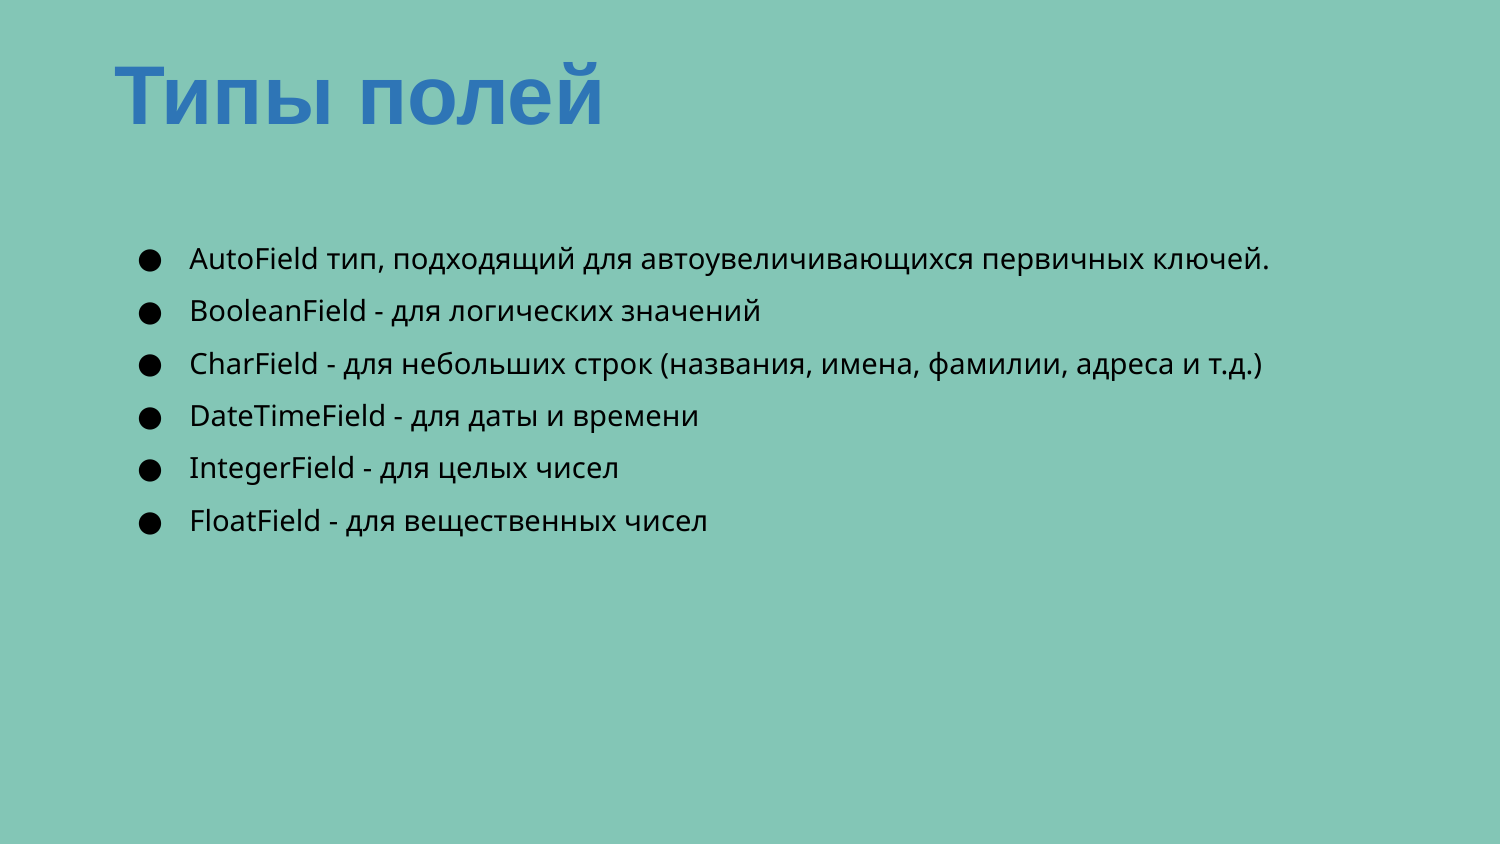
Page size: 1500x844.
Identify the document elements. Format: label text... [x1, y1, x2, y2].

text_box Типы полей [99, 44, 1393, 207]
text_box AutoField тип, подходящий для автоувеличивающихся первичных ключей. BooleanField - для логических значений CharField - для небольших строк (названия, имена, фамилии, адреса и т.д.) DateTimeField - для даты и времени IntegerField - для целых чисел FloatField - для вещественных чисел [99, 207, 1432, 553]
